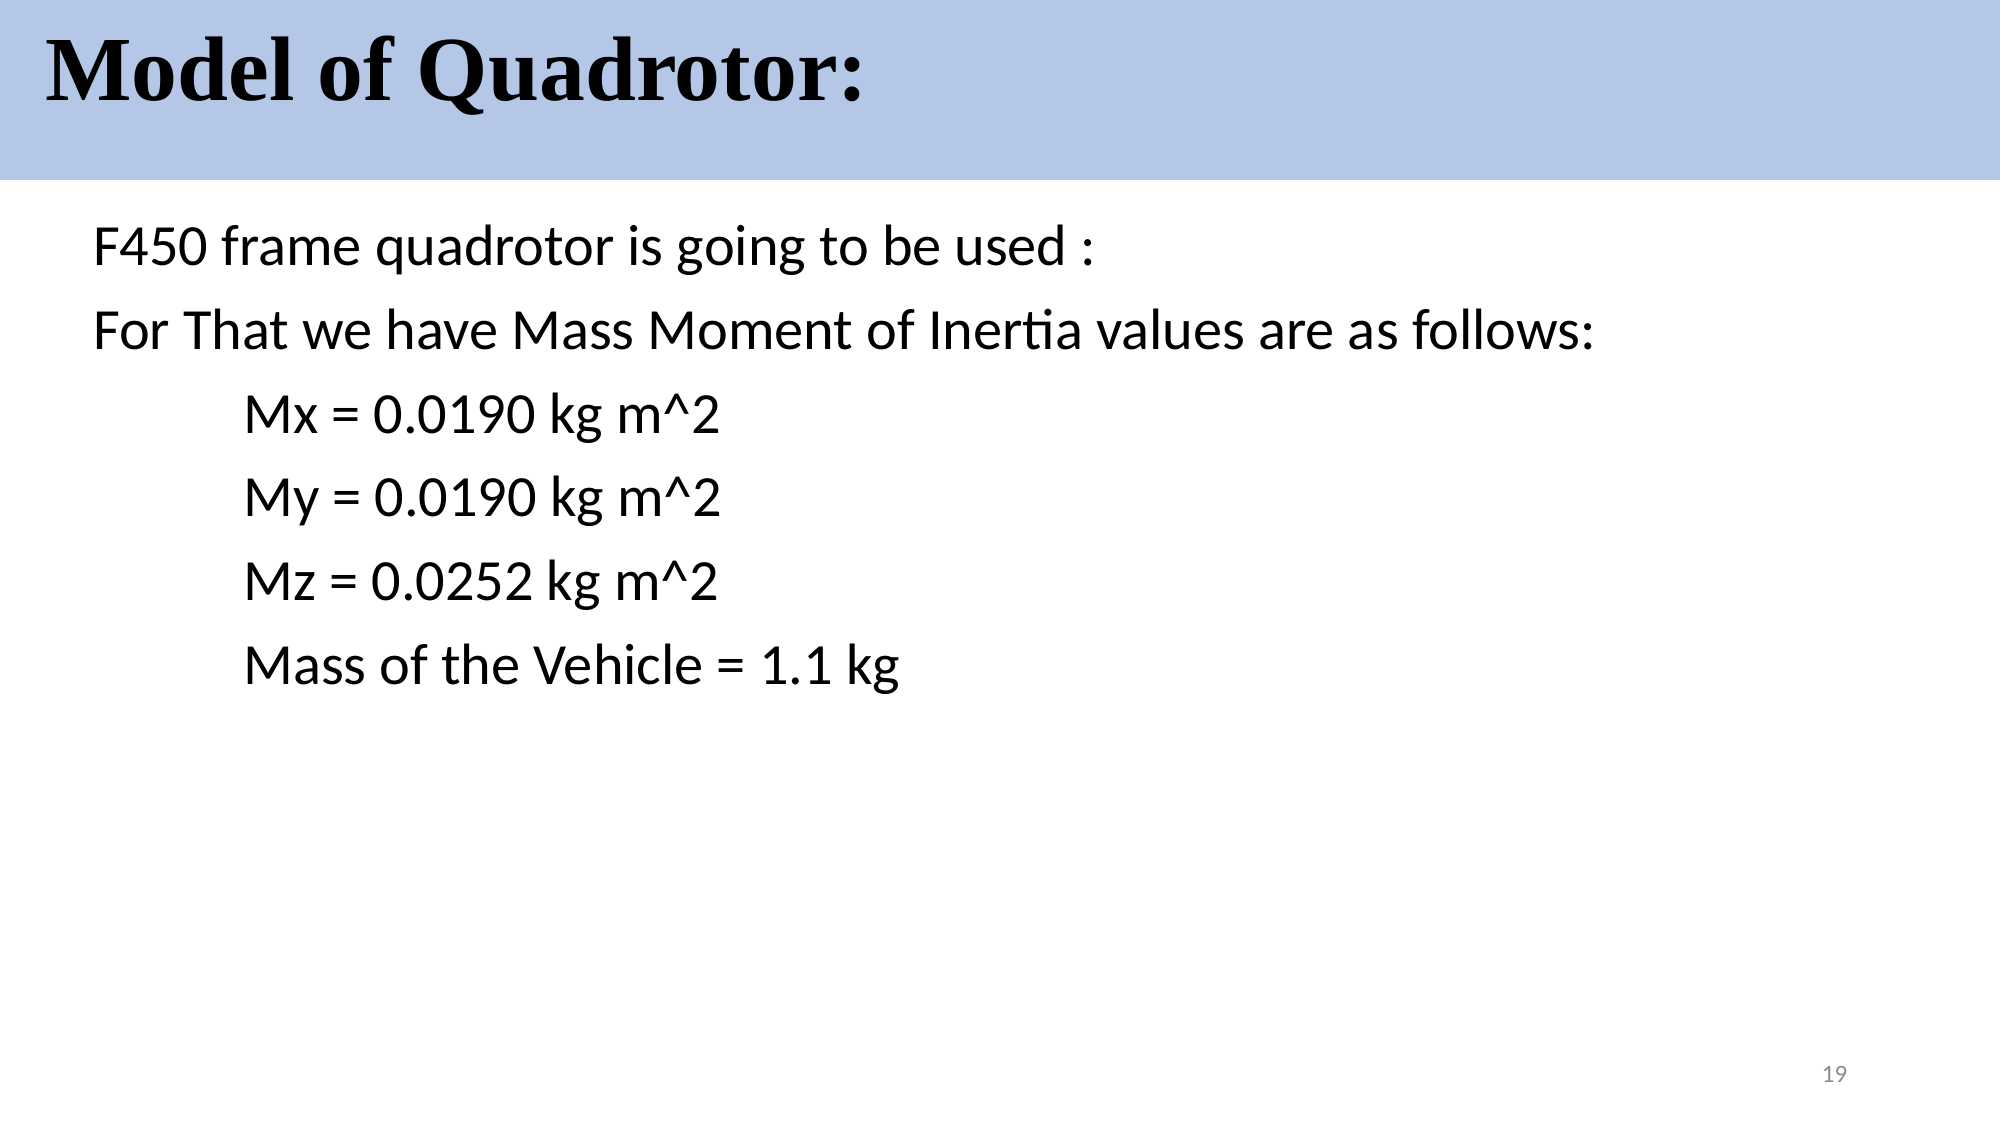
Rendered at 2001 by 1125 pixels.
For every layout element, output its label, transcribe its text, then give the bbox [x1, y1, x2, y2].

list F450 frame quadrotor is going to be used : For That we have Mass Moment of Inertia values are as follows: Mx = 0.0190 kg m^2 My = 0.0190 kg m^2 Mz = 0.0252 kg m^2 Mass of the Vehicle = 1.1 kg [78, 208, 1912, 1028]
slide_number 19 [1412, 1042, 1863, 1103]
title Model of Quadrotor: [0, 0, 2000, 180]
